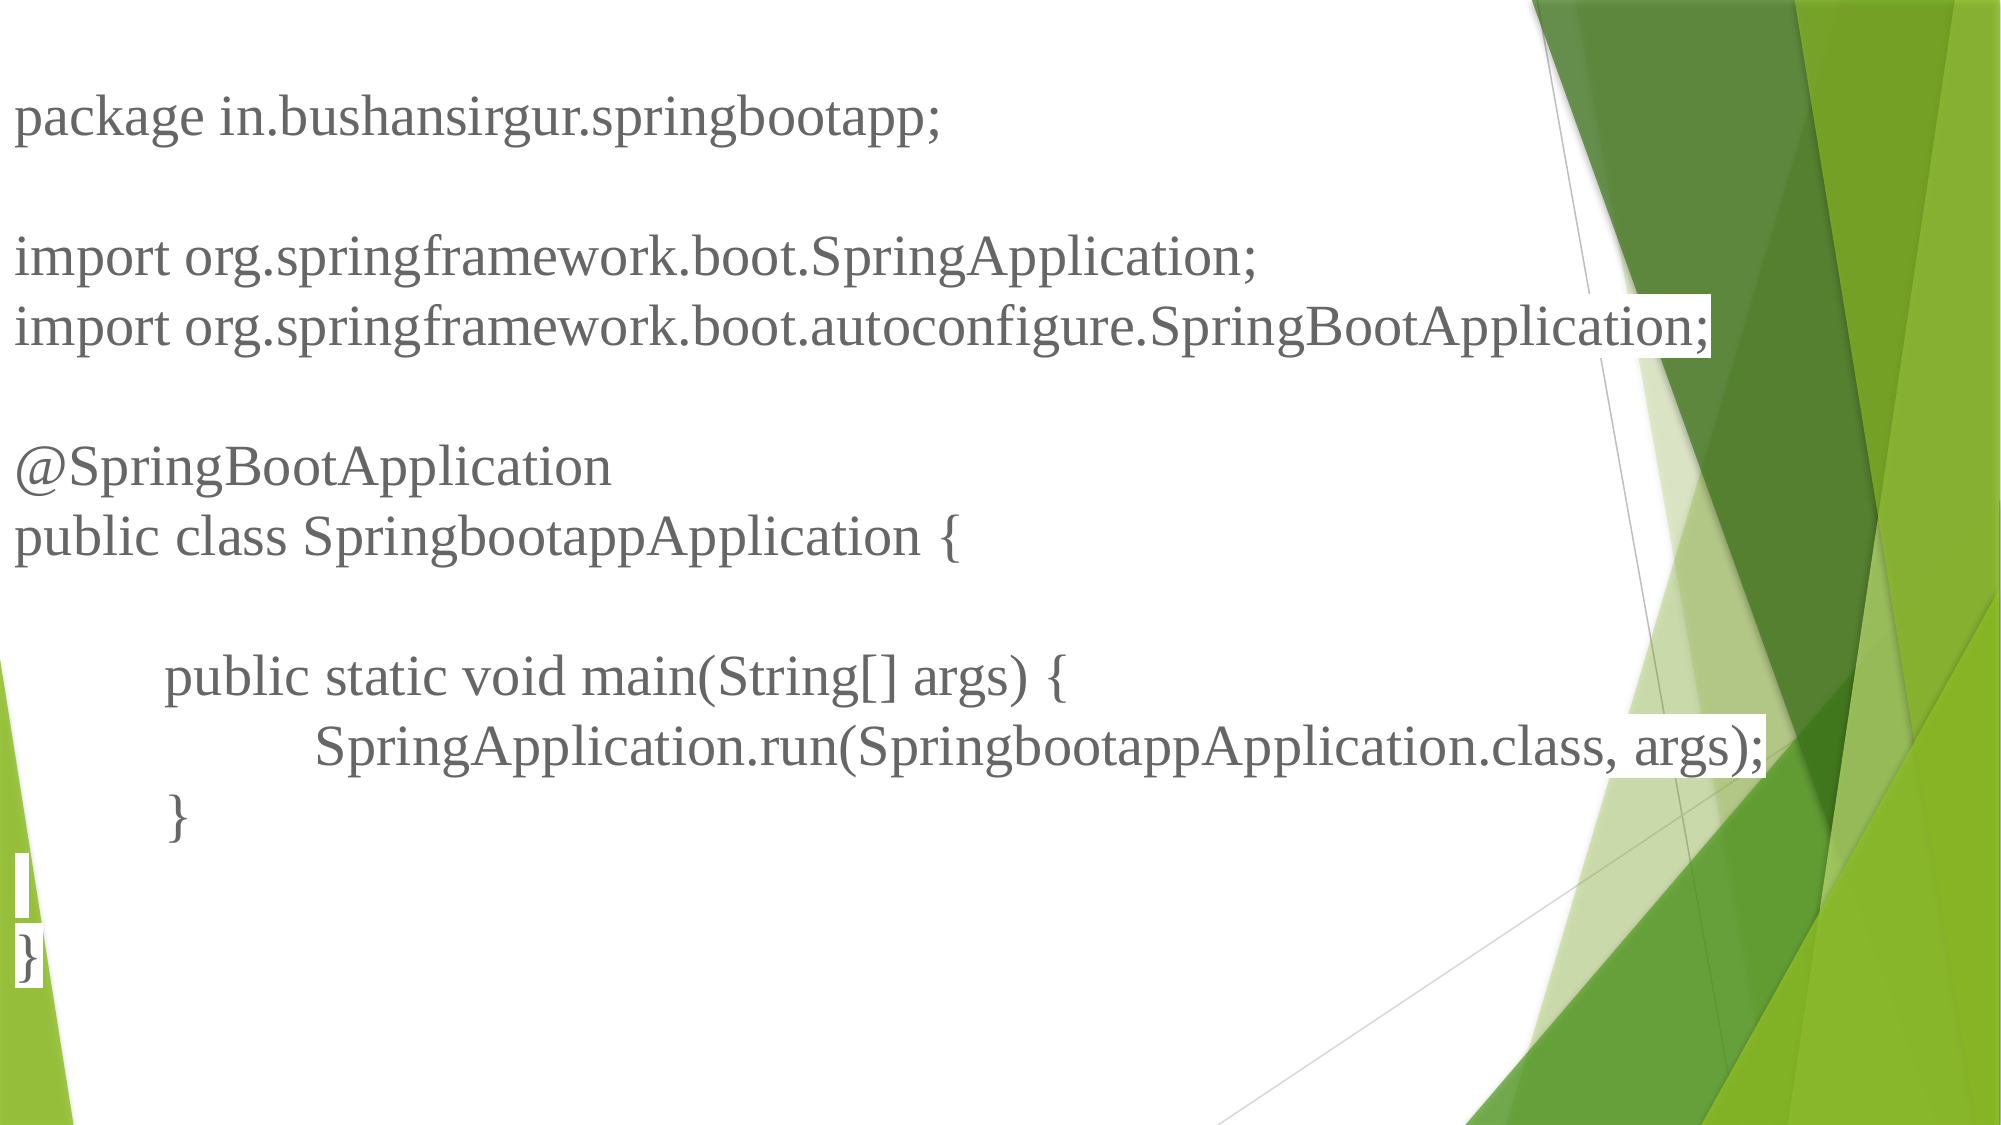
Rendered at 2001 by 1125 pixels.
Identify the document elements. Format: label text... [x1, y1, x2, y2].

text_box package in.bushansirgur.springbootapp; import org.springframework.boot.SpringApplication; import org.springframework.boot.autoconfigure.SpringBootApplication; @SpringBootApplication public class SpringbootappApplication { public static void main(String[] args) { SpringApplication.run(SpringbootappApplication.class, args); } } [0, 0, 2000, 1065]
